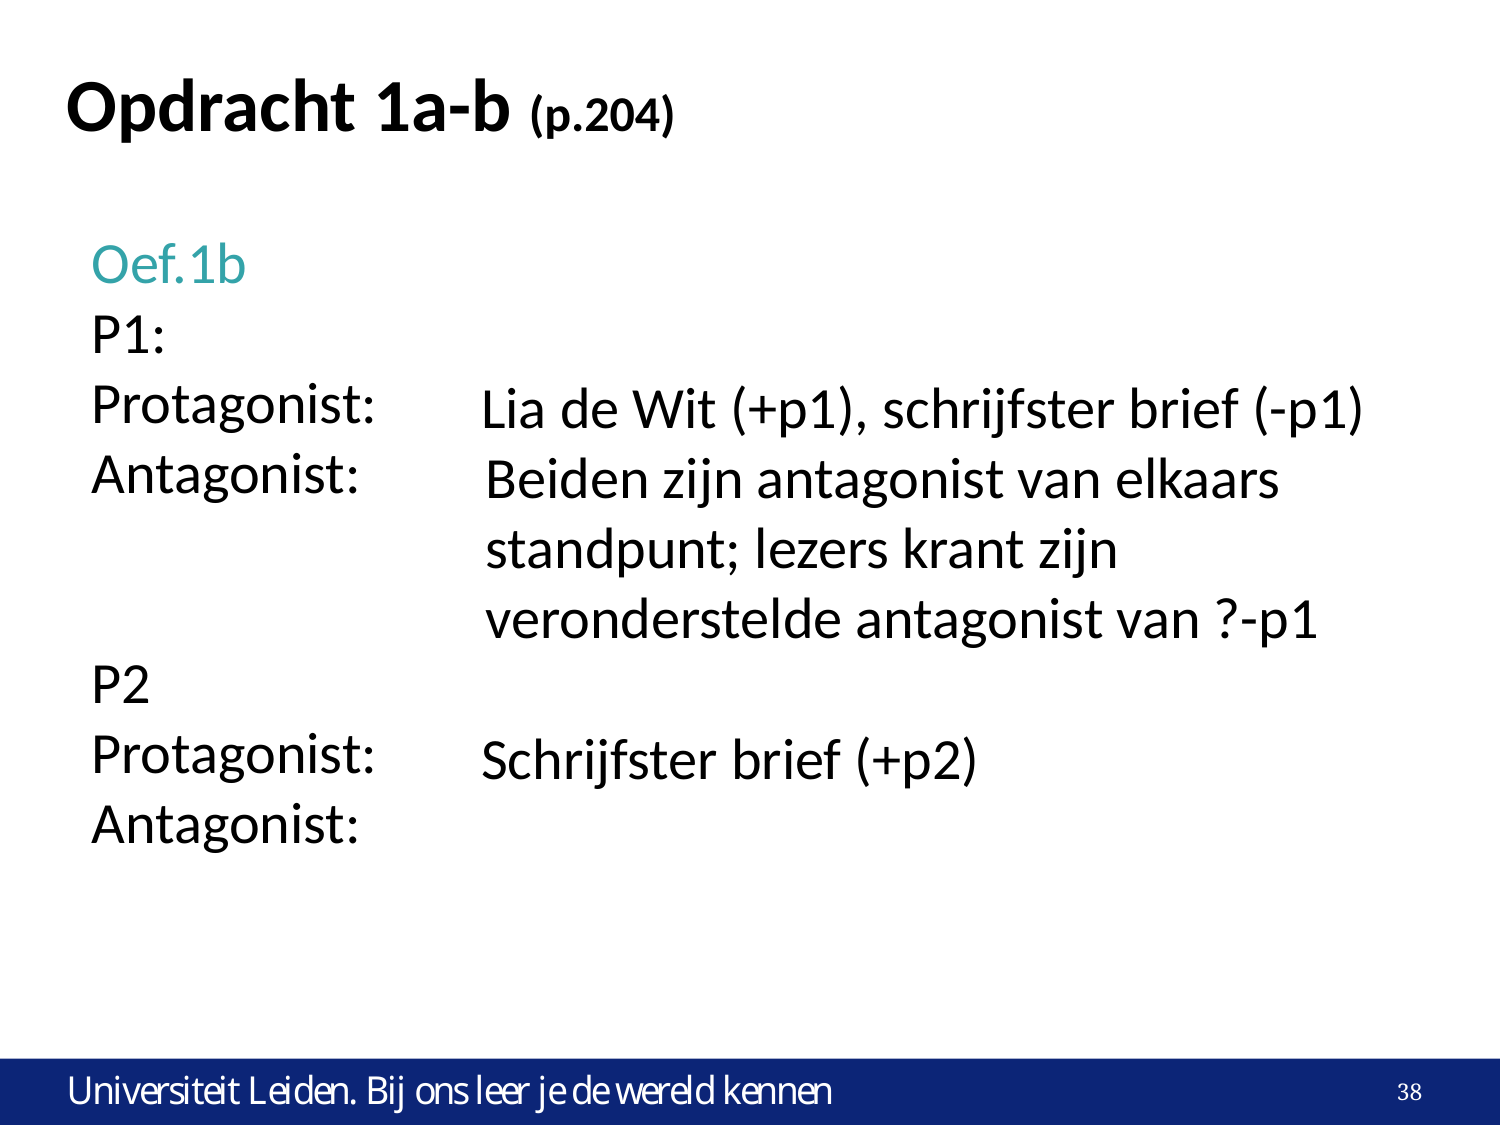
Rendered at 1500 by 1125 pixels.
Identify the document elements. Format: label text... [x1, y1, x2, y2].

text_box Schrijfster brief (+p2) [466, 713, 1217, 799]
title Opdracht 1a-b (p.204) [66, 66, 1434, 138]
text_box Lia de Wit (+p1), schrijfster brief (-p1) [466, 363, 1433, 448]
text_box Beiden zijn antagonist van elkaars standpunt; lezers krant zijn veronderstelde antagonist van ?-p1 [470, 432, 1435, 658]
text_box Oef.1b P1: Protagonist: Antagonist: P2 Protagonist: Antagonist: [76, 217, 1483, 863]
